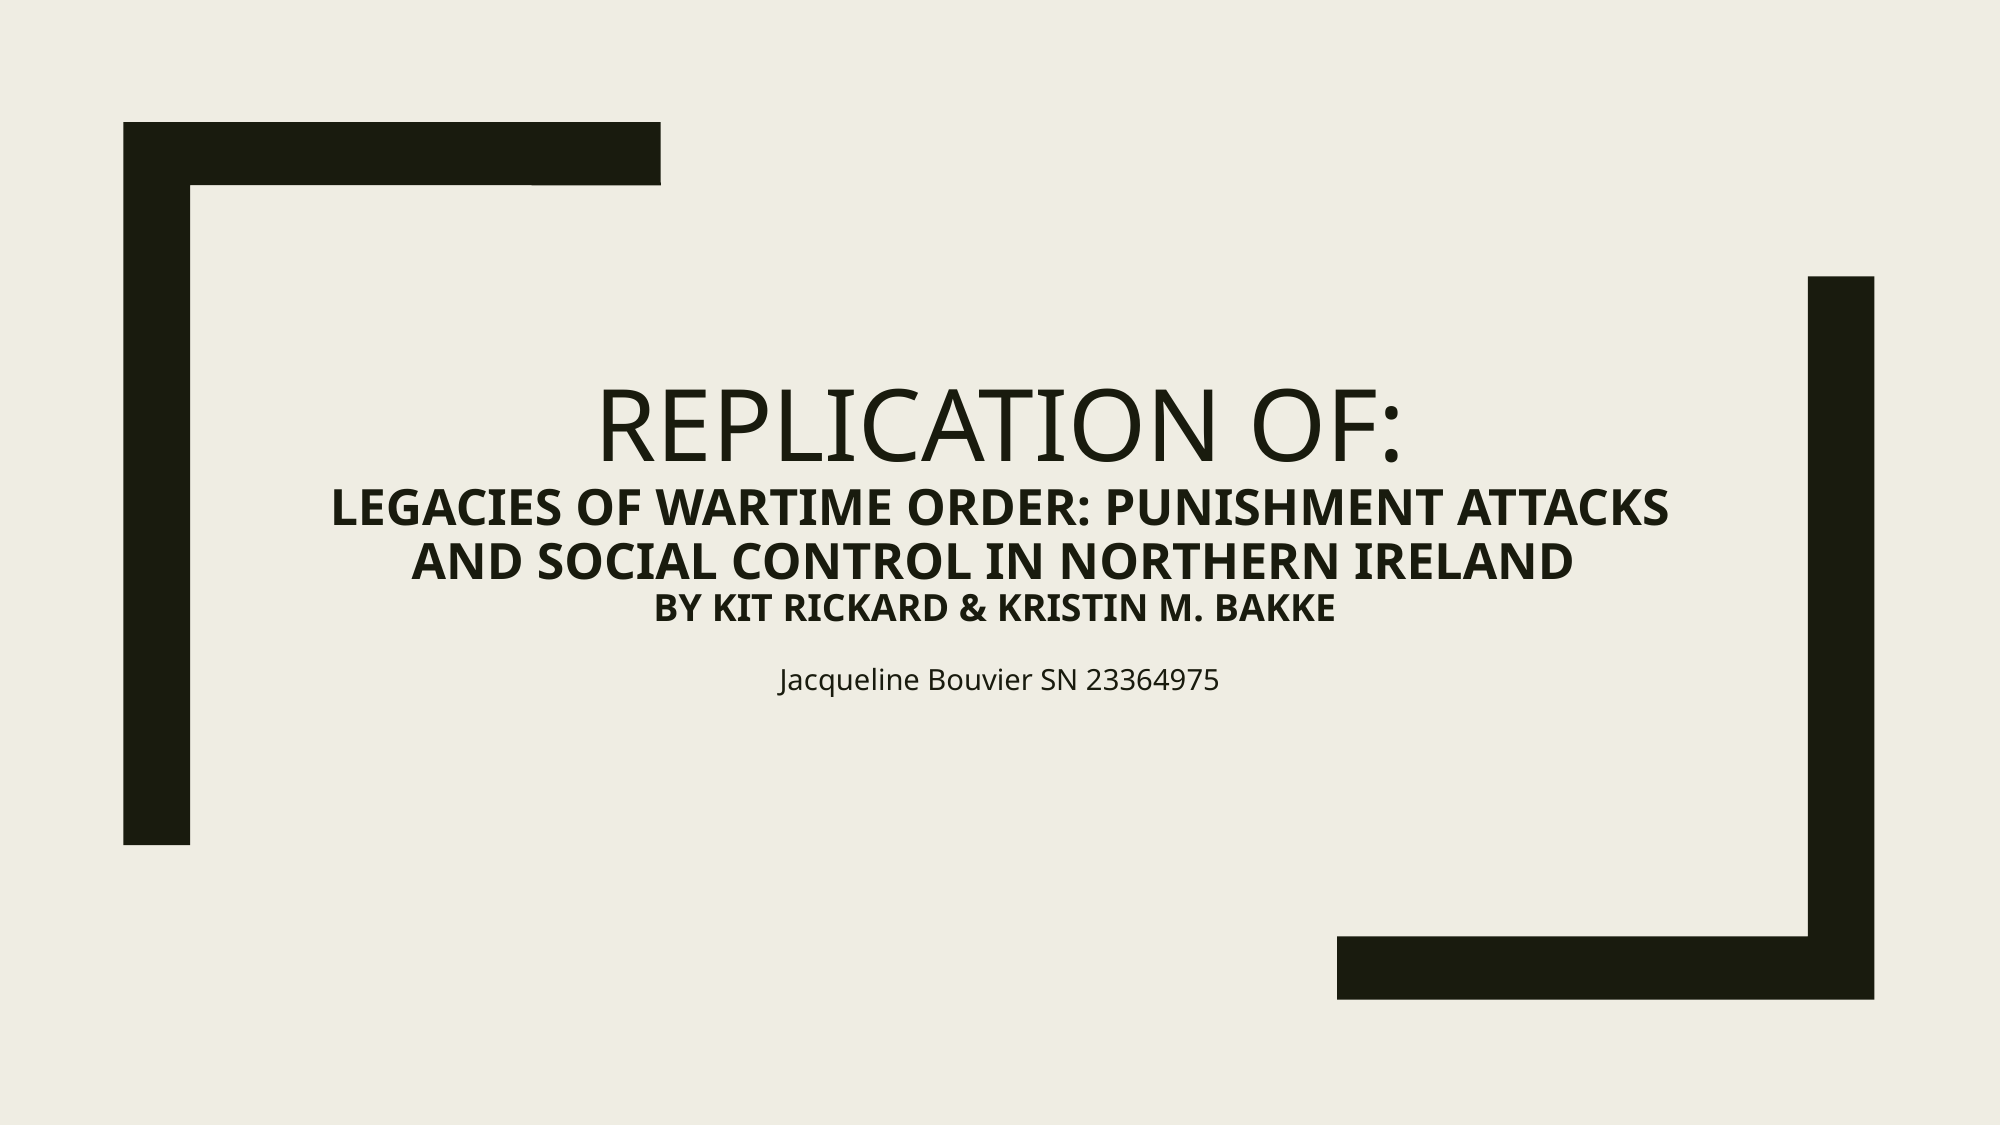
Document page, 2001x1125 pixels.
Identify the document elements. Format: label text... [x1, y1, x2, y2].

subtitle Jacqueline Bouvier SN 23364975 [439, 649, 1561, 828]
title Replication of: Legacies of Wartime Order: Punishment Attacks and Social Control in Northern Ireland by Kit Rickard & Kristin M. Bakke [314, 293, 1686, 638]
